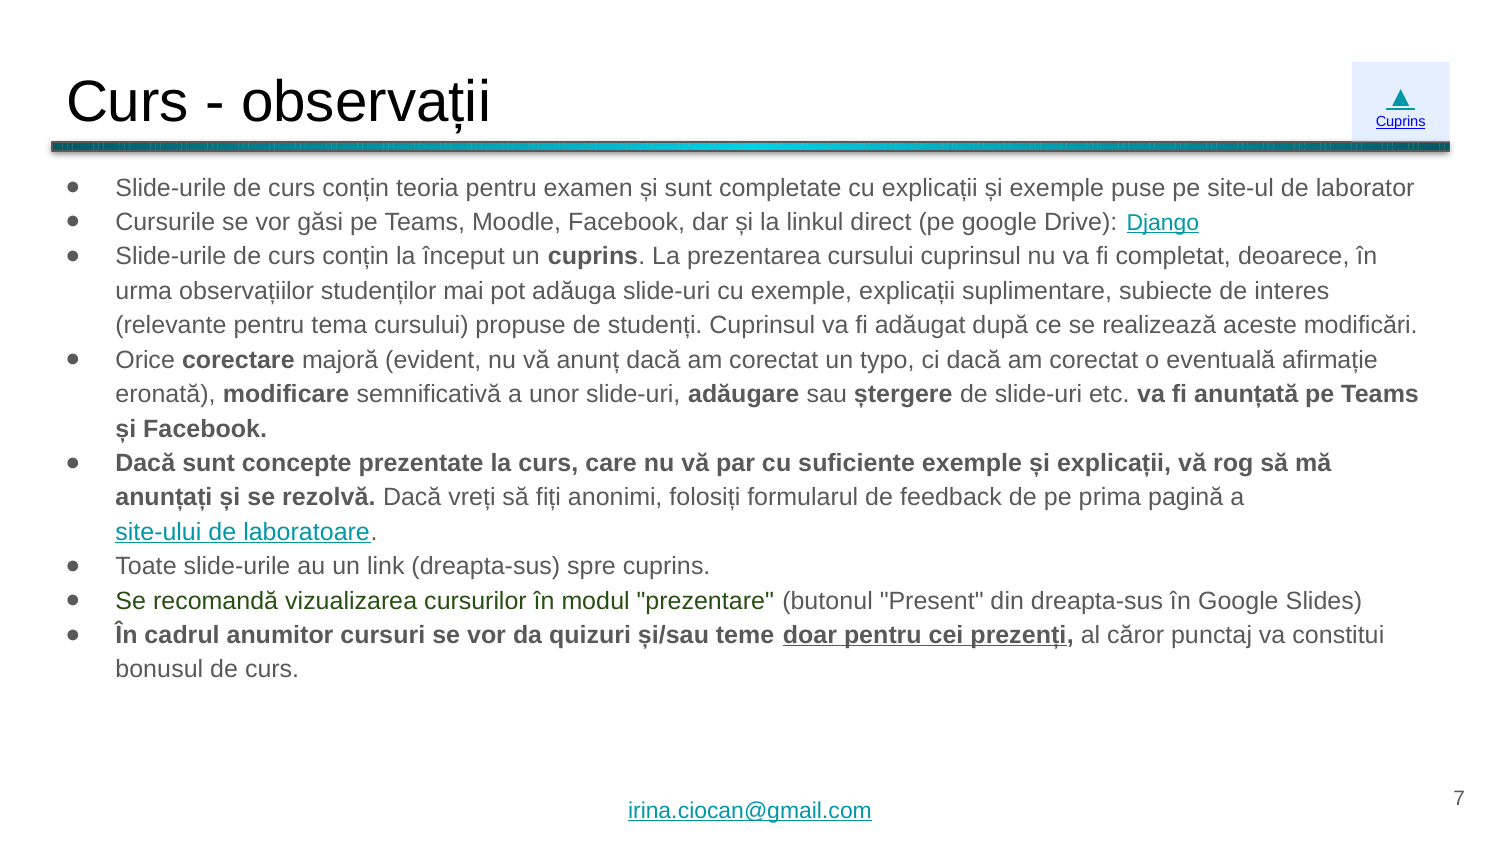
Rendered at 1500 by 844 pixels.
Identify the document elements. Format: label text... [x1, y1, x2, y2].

title Curs - observații [51, 48, 1449, 139]
text_box [51, 141, 1450, 151]
list Slide-urile de curs conțin teoria pentru examen și sunt completate cu explicații și exemple puse pe site-ul de laborator Cursurile se vor găsi pe Teams, Moodle, Facebook, dar și la linkul direct (pe google Drive): Django Slide-urile de curs conțin la început un cuprins. La prezentarea cursului cuprinsul nu va fi completat, deoarece, în urma observațiilor studenților mai pot adăuga slide-uri cu exemple, explicații suplimentare, subiecte de interes (relevante pentru tema cursului) propuse de studenți. Cuprinsul va fi adăugat după ce se realizează aceste modificări. Orice corectare majoră (evident, nu vă anunț dacă am corectat un typo, ci dacă am corectat o eventuală afirmație eronată), modificare semnificativă a unor slide-uri, adăugare sau ștergere de slide-uri etc. va fi anunțată pe Teams și Facebook. Dacă sunt concepte prezentate la curs, care nu vă par cu suficiente exemple și explicații, vă rog să mă anunțați și se rezolvă. Dacă vreți să fiți anonimi, folosiți formularul de feedback de pe prima pagină a site-ului de laboratoare. Toate slide-urile au un link (dreapta-sus) spre cuprins. Se recomandă vizualizarea cursurilor în modul "prezentare" (butonul "Present" din dreapta-sus în Google Slides) În cadrul anumitor cursuri se vor da quizuri și/sau teme doar pentru cei prezenți, al căror punctaj va constitui bonusul de curs. [25, 151, 1449, 759]
text_box ▲ Cuprins [1351, 62, 1450, 142]
slide_number ‹#› [1389, 764, 1480, 830]
text_box irina.ciocan@gmail.com [613, 795, 889, 837]
